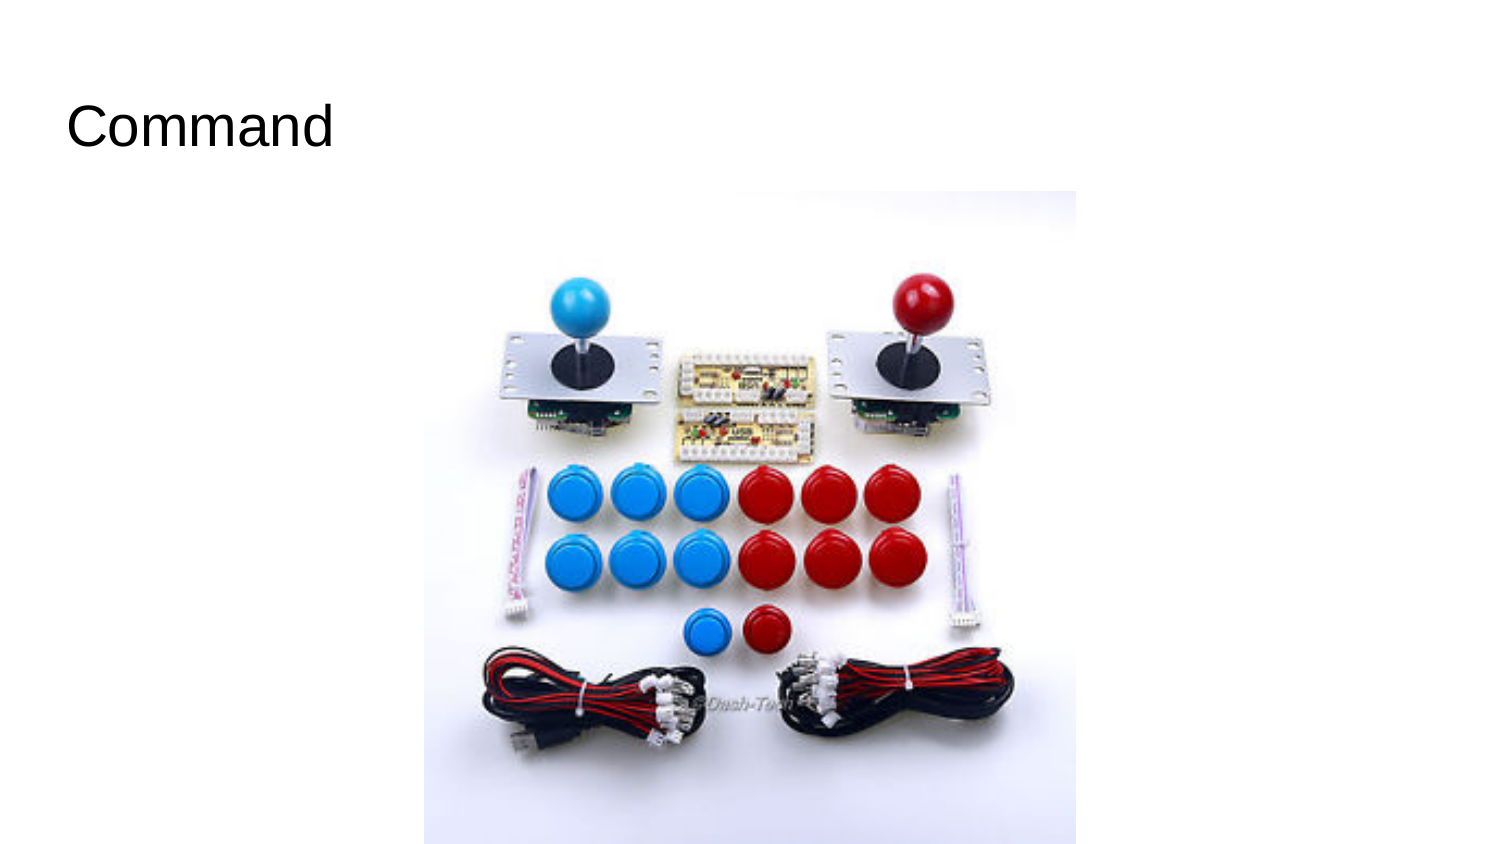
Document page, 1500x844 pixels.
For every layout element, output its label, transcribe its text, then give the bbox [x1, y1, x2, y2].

title Command [51, 72, 1449, 167]
picture [423, 191, 1077, 844]
